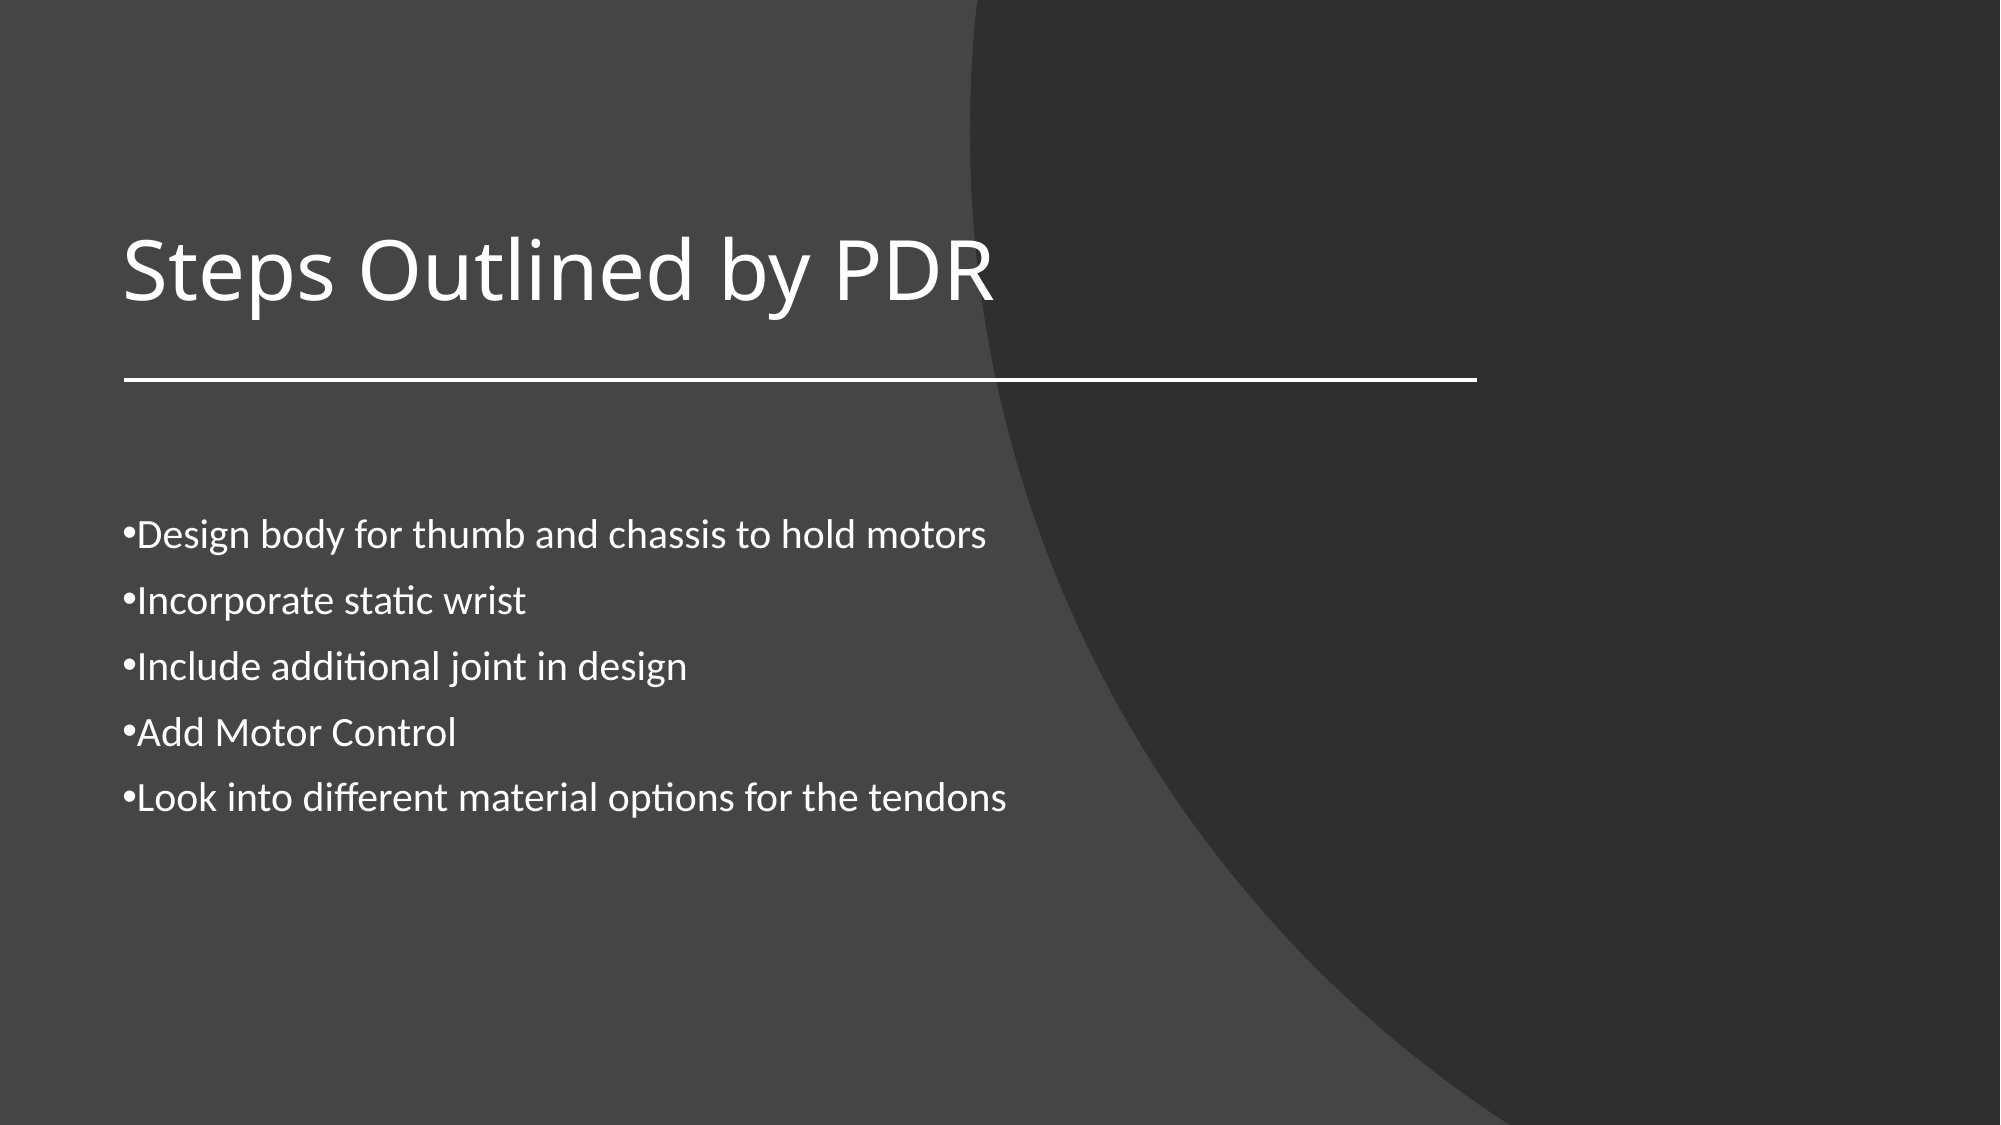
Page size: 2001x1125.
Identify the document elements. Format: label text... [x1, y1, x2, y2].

text_box [971, 0, 2000, 1125]
title Steps Outlined by PDR [107, 59, 1586, 327]
subtitle Design body for thumb and chassis to hold motors Incorporate static wrist Include additional joint in design Add Motor Control Look into different material options for the tendons [107, 433, 1586, 980]
